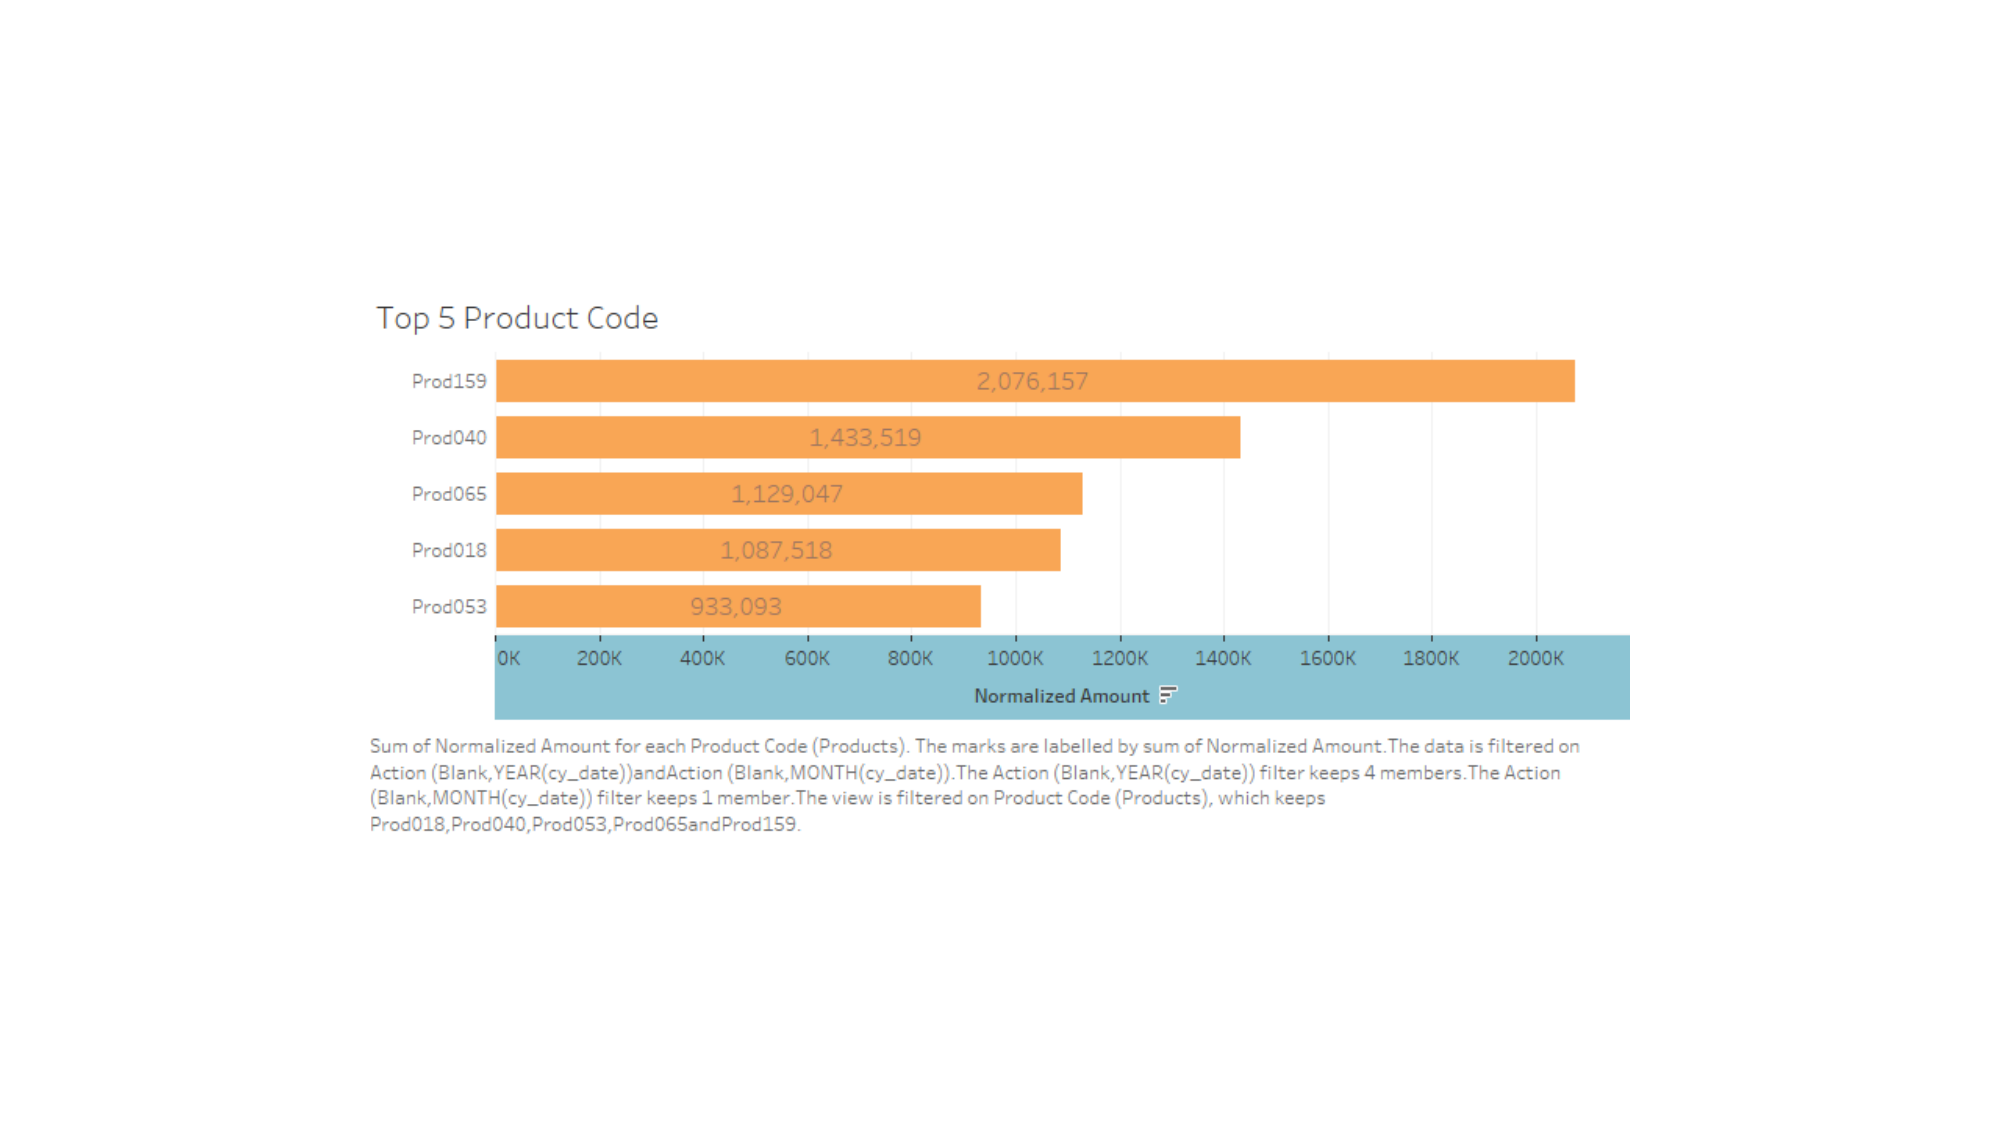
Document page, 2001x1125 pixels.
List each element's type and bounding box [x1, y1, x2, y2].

picture [370, 285, 1630, 839]
